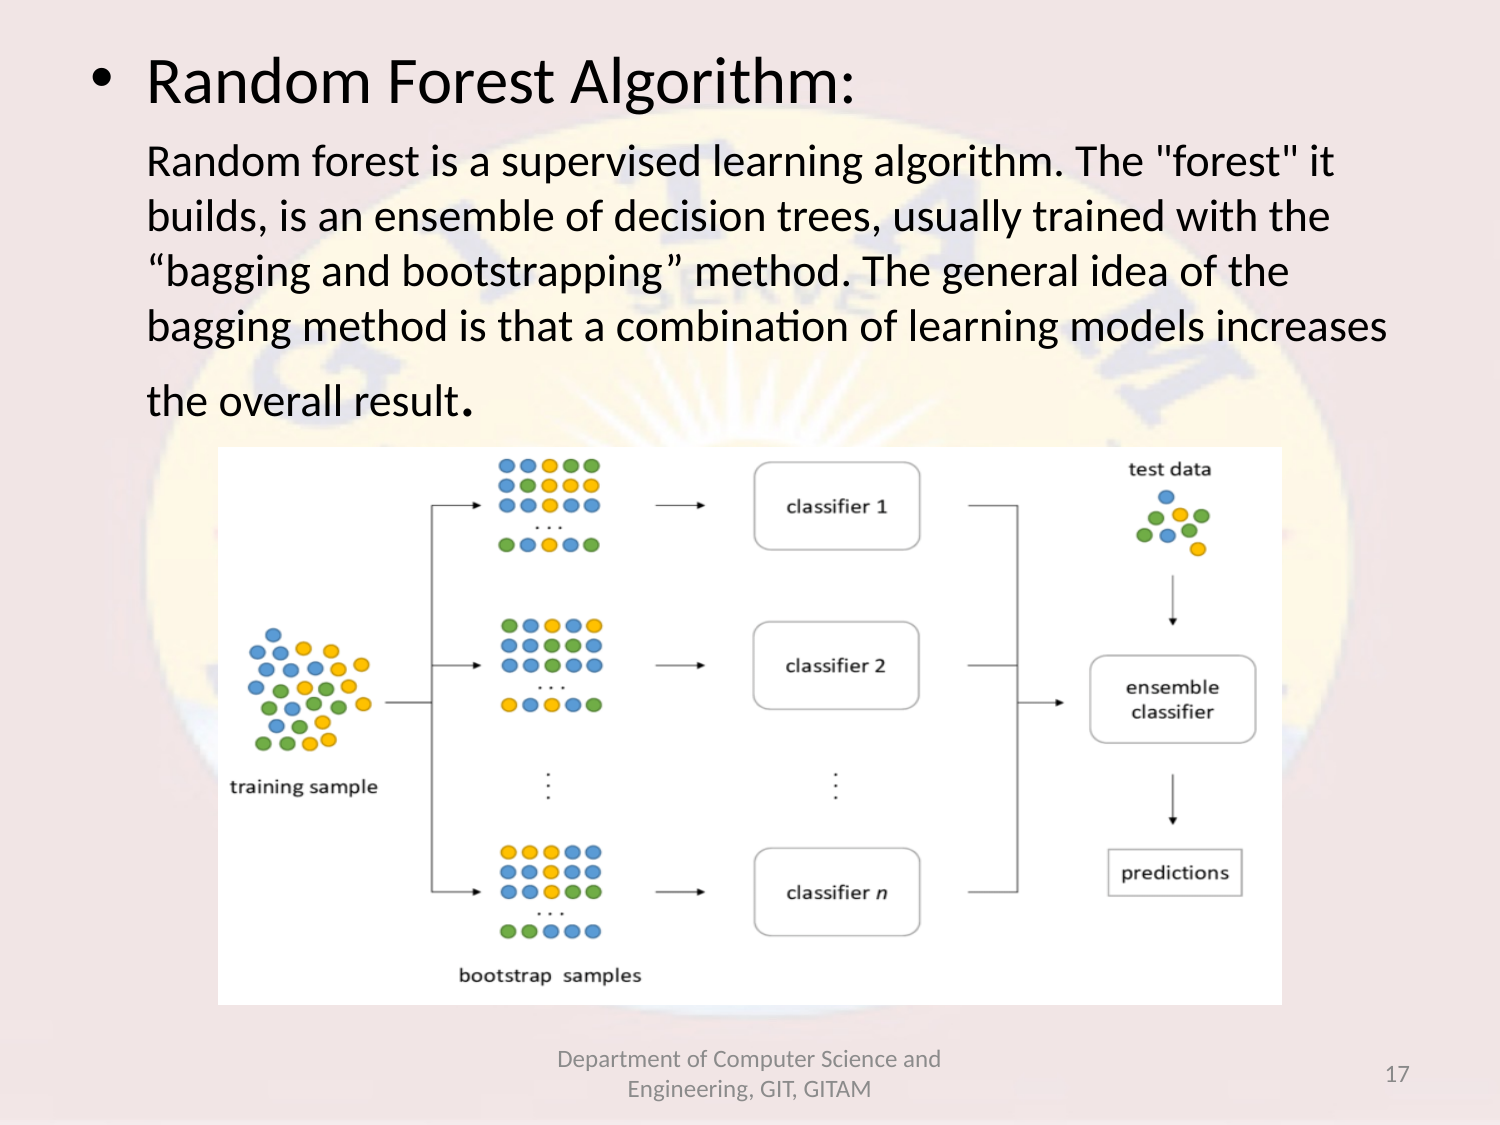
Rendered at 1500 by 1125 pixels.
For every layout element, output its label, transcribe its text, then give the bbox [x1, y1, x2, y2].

picture [0, 0, 1500, 1125]
list Random Forest Algorithm: Random forest is a supervised learning algorithm. The "forest" it builds, is an ensemble of decision trees, usually trained with the “bagging and bootstrapping” method. The general idea of the bagging method is that a combination of learning models increases the overall result. [74, 29, 1426, 1006]
slide_number 17 [1074, 1042, 1425, 1103]
footer Department of Computer Science and Engineering, GIT, GITAM [512, 1042, 988, 1103]
